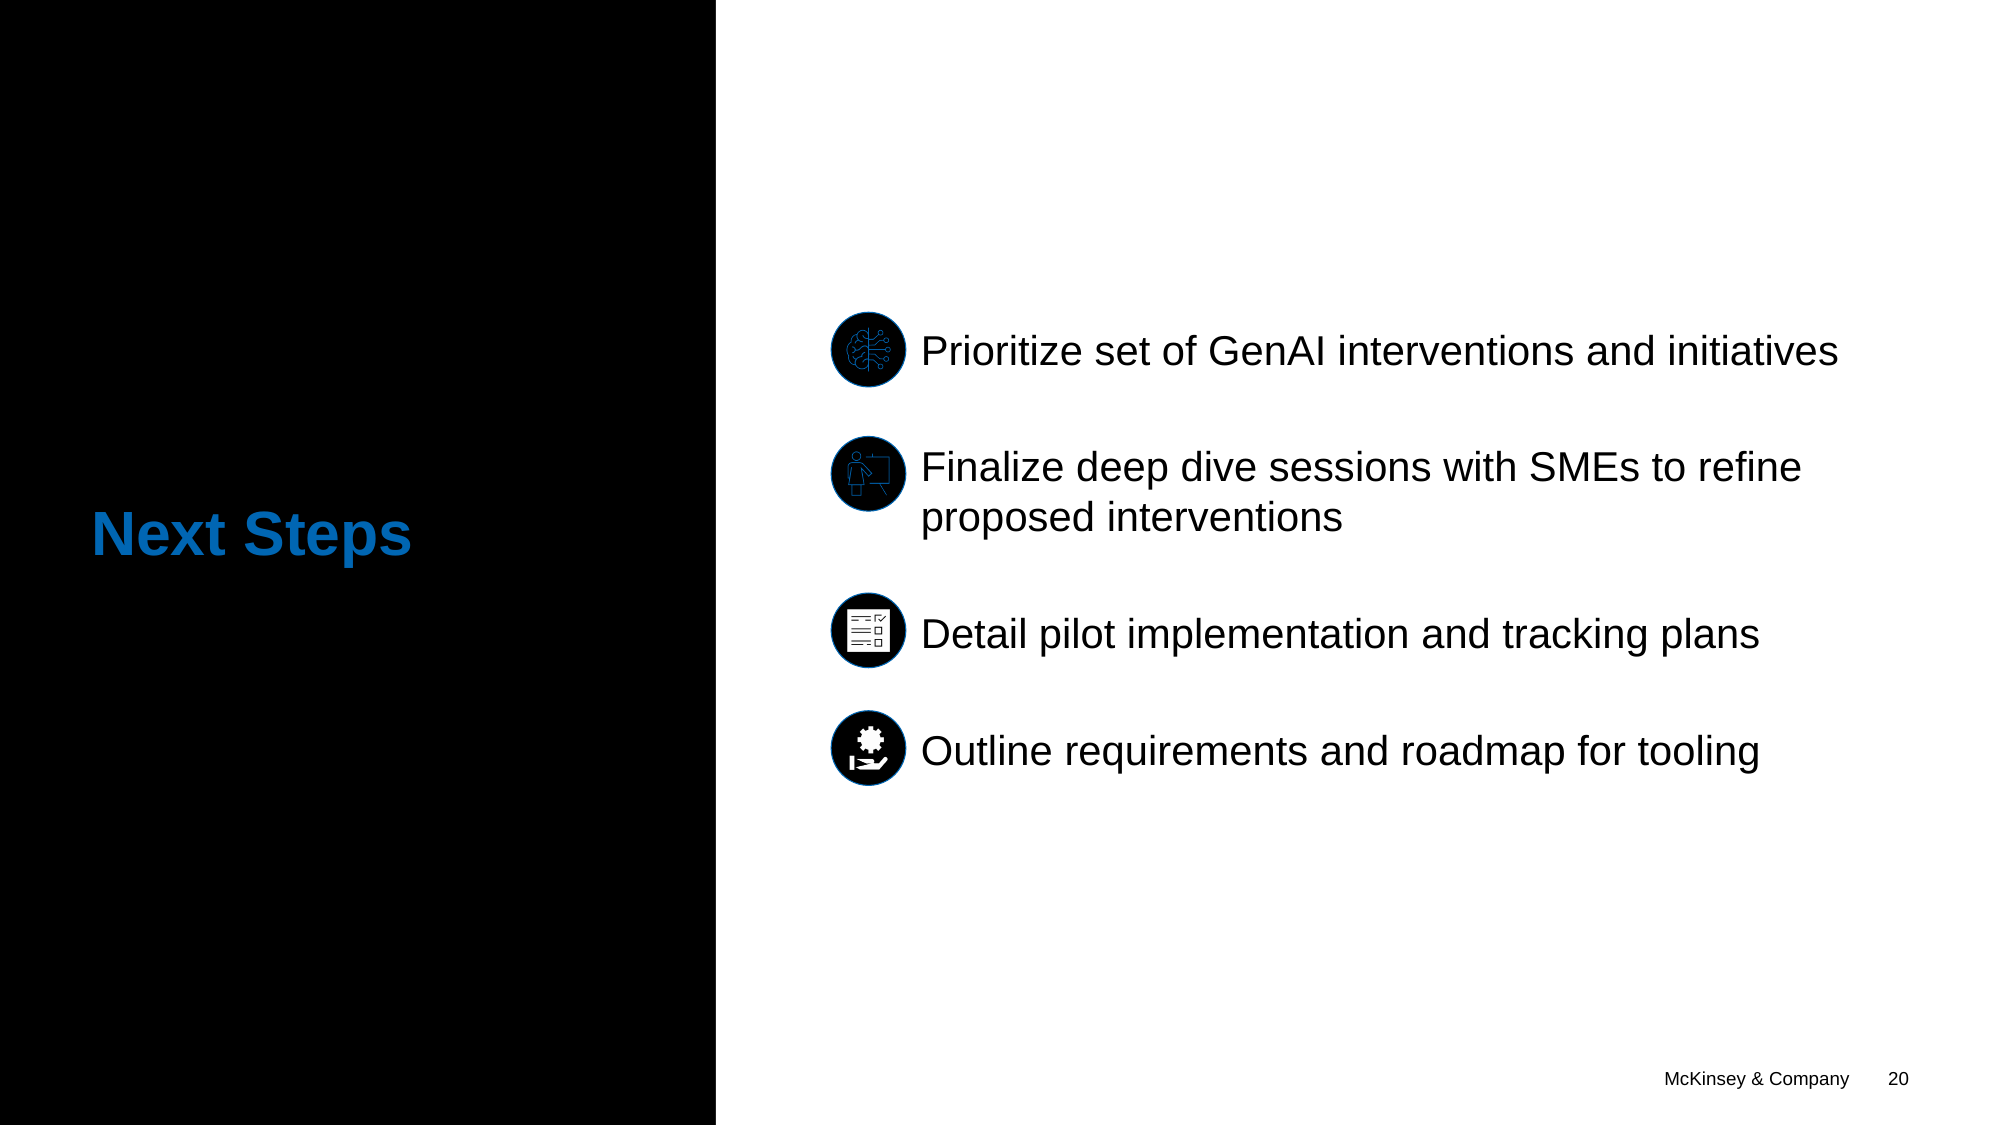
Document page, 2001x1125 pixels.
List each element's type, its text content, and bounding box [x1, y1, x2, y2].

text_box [831, 436, 906, 512]
text_box Prioritize set of GenAI interventions and initiatives Finalize deep dive sessions with SMEs to refine proposed interventions Detail pilot implementation and tracking plans Outline requirements and roadmap for tooling [864, 323, 1867, 774]
title Next Steps [91, 450, 660, 577]
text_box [831, 312, 906, 387]
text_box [831, 592, 906, 668]
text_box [831, 710, 906, 786]
